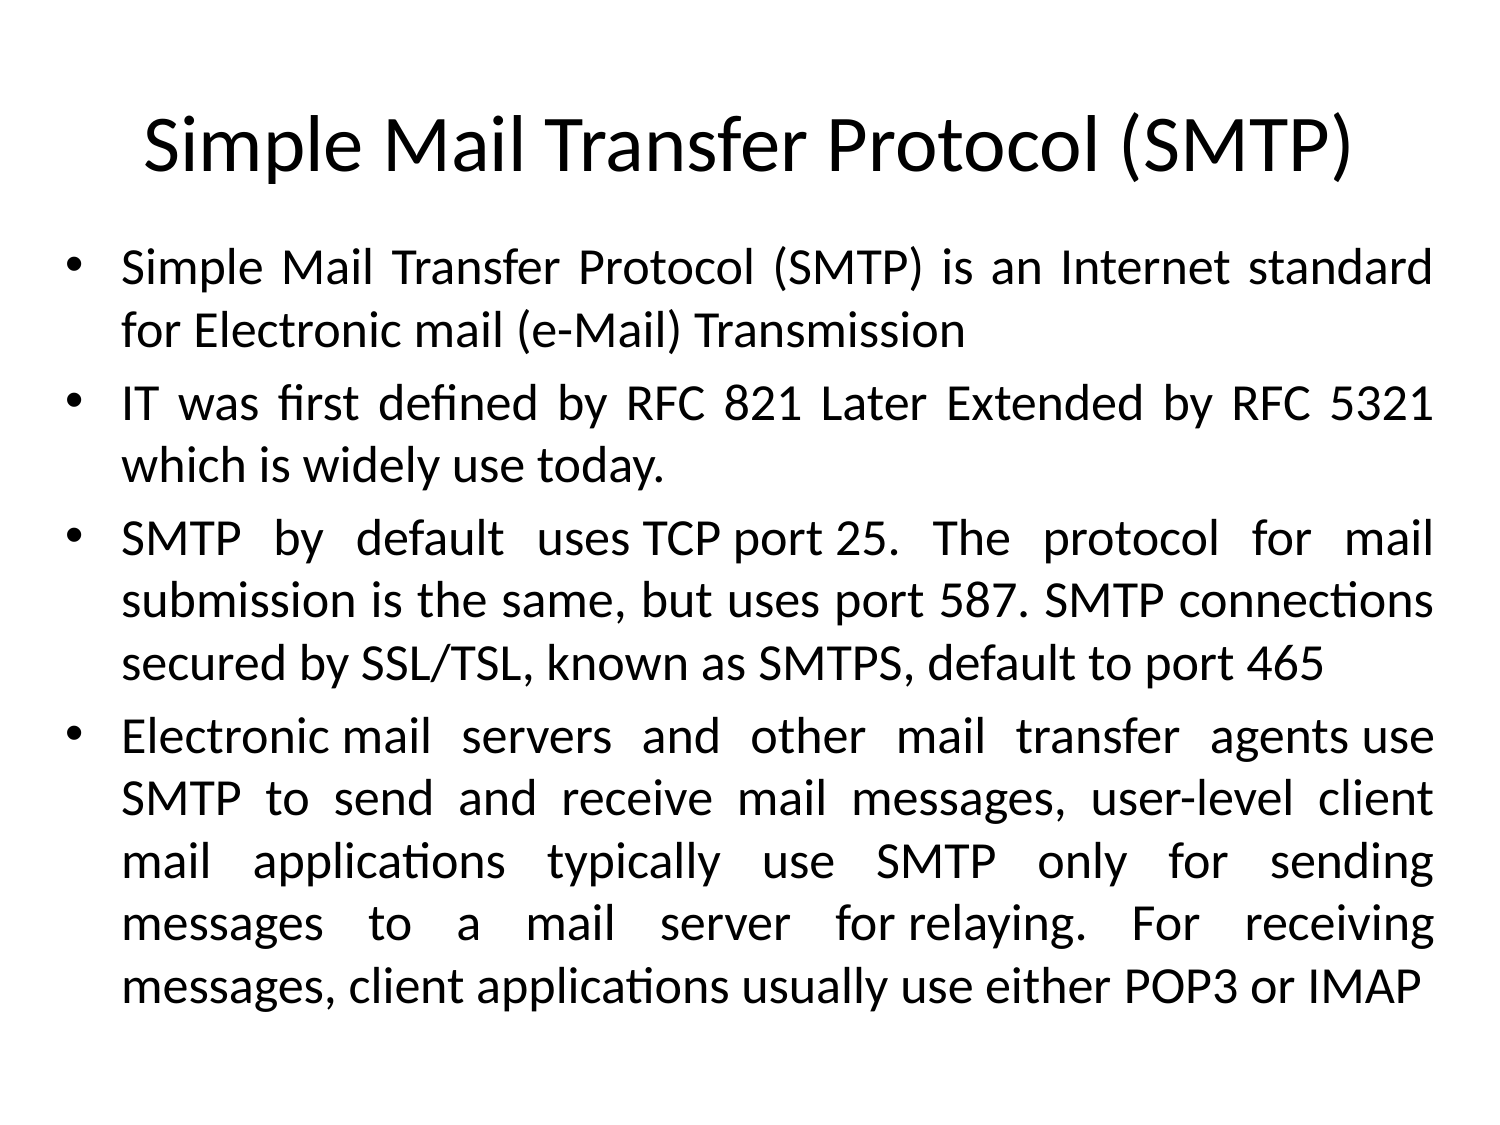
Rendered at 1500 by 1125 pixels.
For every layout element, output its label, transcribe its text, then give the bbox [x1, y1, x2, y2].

list Simple Mail Transfer Protocol (SMTP) is an Internet standard for Electronic mail (e-Mail) Transmission IT was first defined by RFC 821 Later Extended by RFC 5321 which is widely use today. SMTP by default uses TCP port 25. The protocol for mail submission is the same, but uses port 587. SMTP connections secured by SSL/TSL, known as SMTPS, default to port 465 Electronic mail servers and other mail transfer agents use SMTP to send and receive mail messages, user-level client mail applications typically use SMTP only for sending messages to a mail server for relaying. For receiving messages, client applications usually use either POP3 or IMAP [50, 224, 1450, 1005]
title Simple Mail Transfer Protocol (SMTP) [75, 45, 1425, 224]
